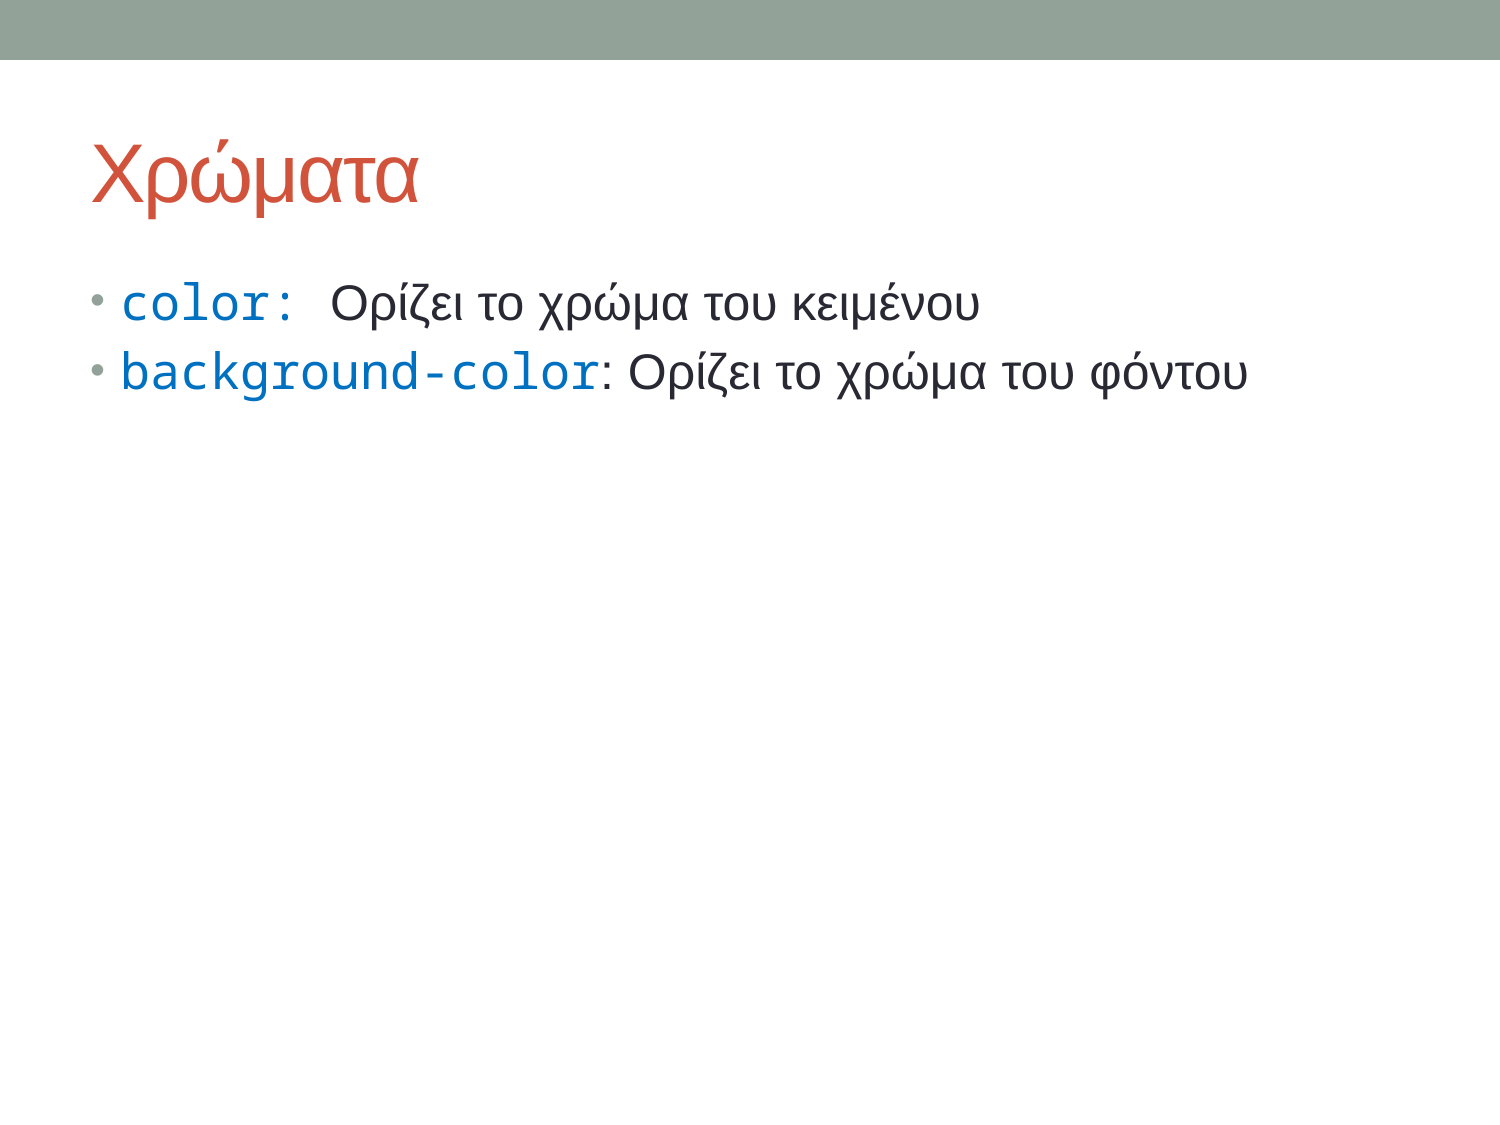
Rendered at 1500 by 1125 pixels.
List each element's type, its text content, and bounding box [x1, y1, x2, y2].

list color: Ορίζει το χρώμα του κειμένου background-color: Ορίζει το χρώμα του φόντου [75, 262, 1425, 1063]
title Χρώματα [75, 87, 1425, 250]
